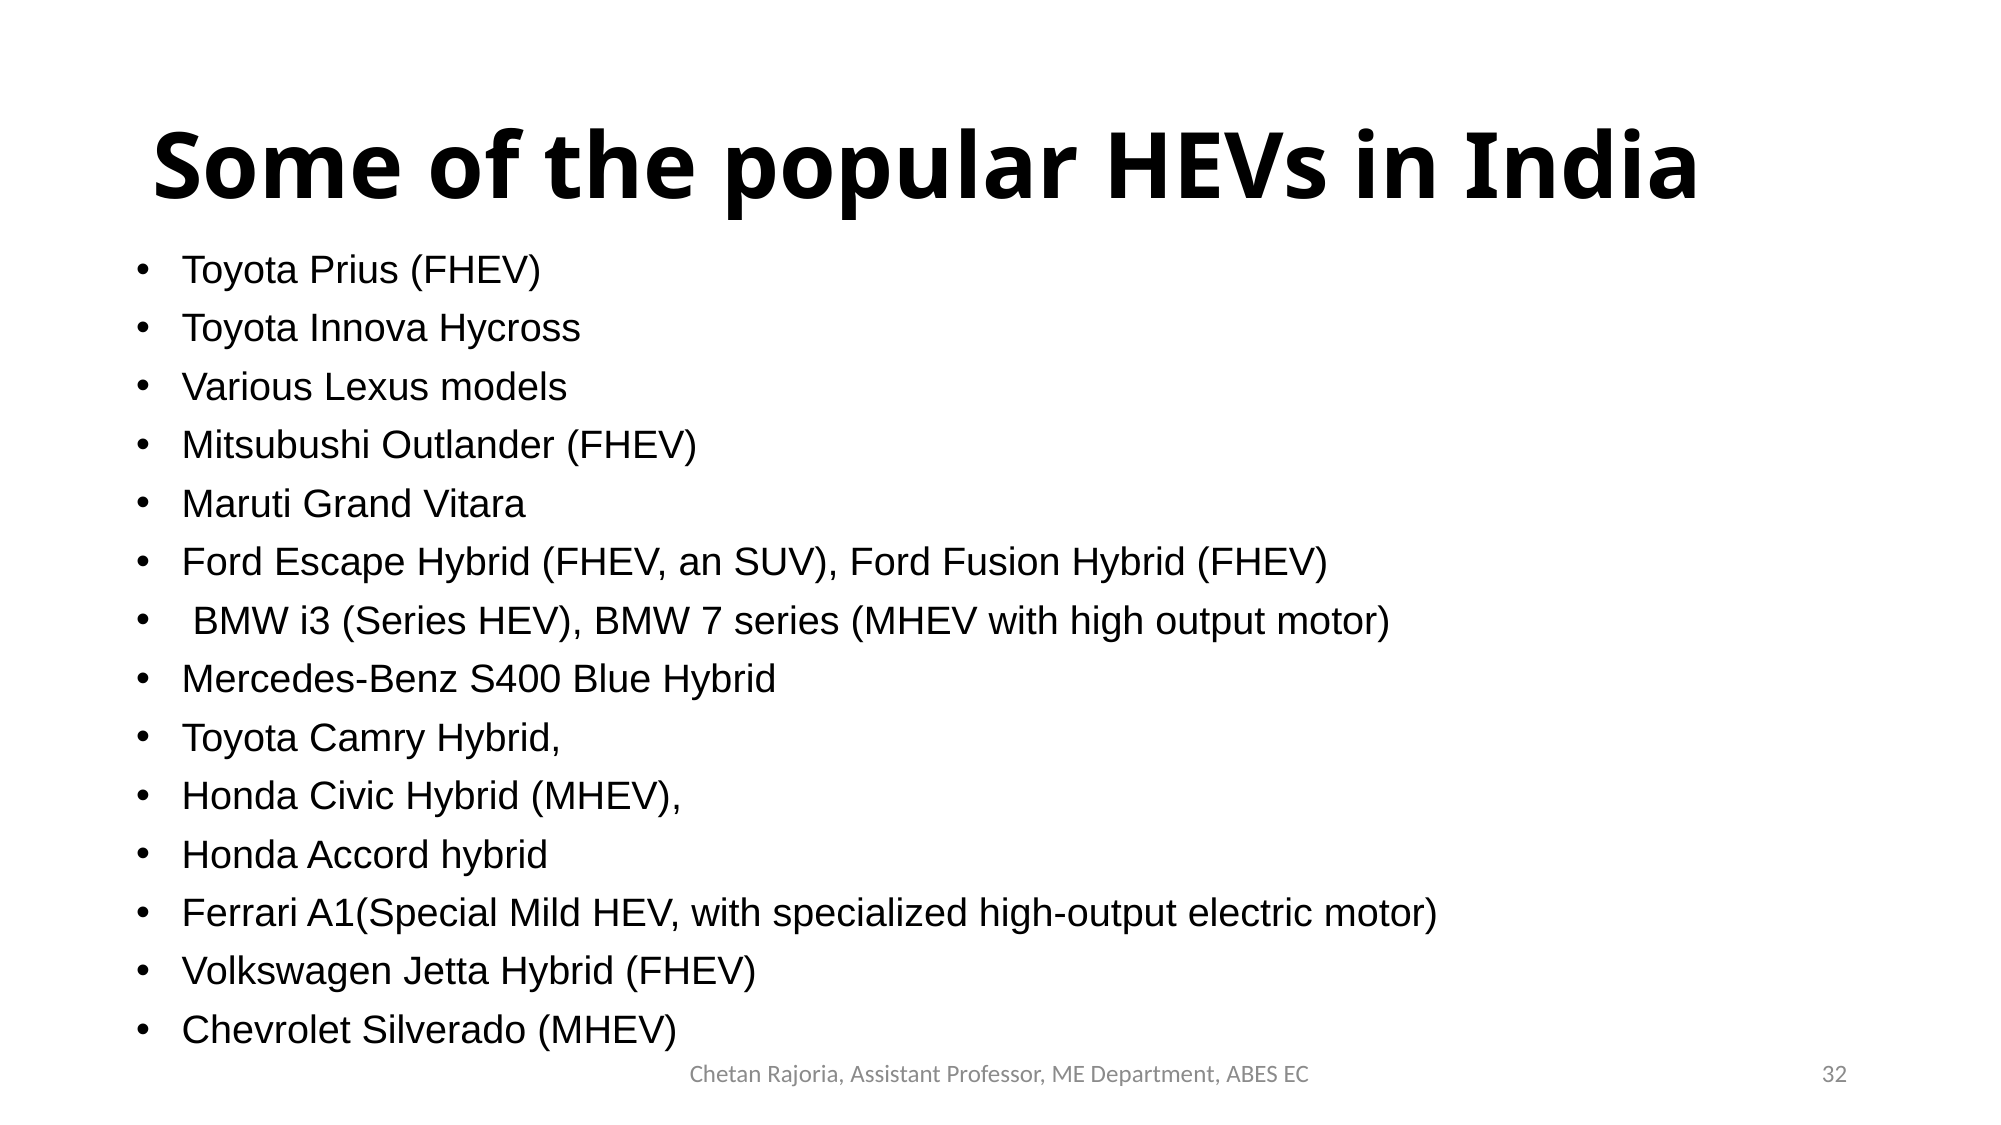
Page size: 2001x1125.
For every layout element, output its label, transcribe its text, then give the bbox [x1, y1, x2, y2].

slide_number 32 [1412, 1042, 1863, 1103]
title Some of the popular HEVs in India [137, 59, 1863, 278]
footer Chetan Rajoria, Assistant Professor, ME Department, ABES EC [662, 1042, 1338, 1103]
list Toyota Prius (FHEV) Toyota Innova Hycross Various Lexus models Mitsubushi Outlander (FHEV) Maruti Grand Vitara Ford Escape Hybrid (FHEV, an SUV), Ford Fusion Hybrid (FHEV) BMW i3 (Series HEV), BMW 7 series (MHEV with high output motor) Mercedes-Benz S400 Blue Hybrid Toyota Camry Hybrid, Honda Civic Hybrid (MHEV), Honda Accord hybrid Ferrari A1(Special Mild HEV, with specialized high-output electric motor) Volkswagen Jetta Hybrid (FHEV) Chevrolet Silverado (MHEV) [119, 241, 1844, 1066]
